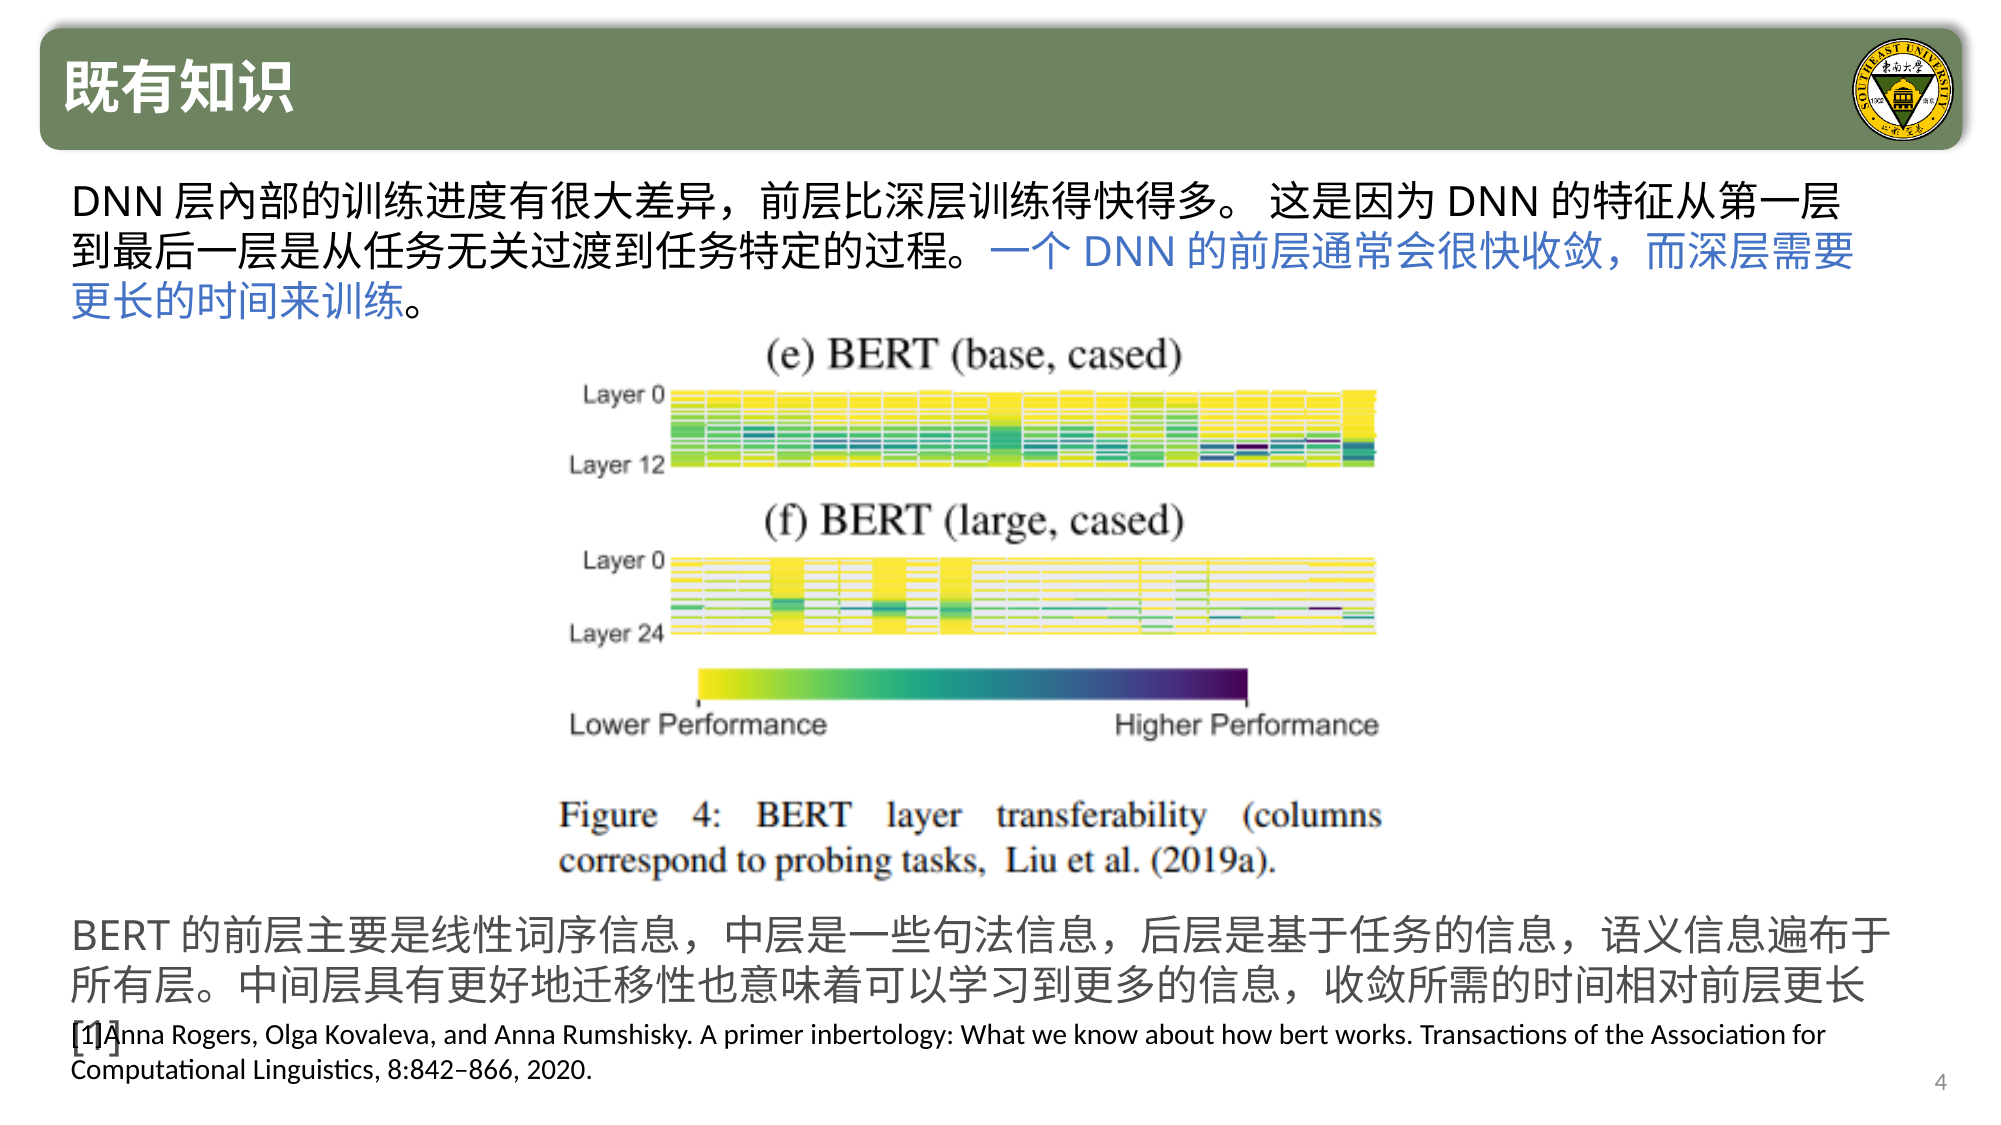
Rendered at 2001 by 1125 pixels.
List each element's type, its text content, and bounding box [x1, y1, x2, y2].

slide_number 4 [1843, 1051, 1963, 1111]
text_box BERT的前层主要是线性词序信息，中层是一些句法信息，后层是基于任务的信息，语义信息遍布于所有层。中间层具有更好地迁移性也意味着可以学习到更多的信息，收敛所需的时间相对前层更长[1] [55, 901, 1926, 1067]
text_box DNN层內部的训练进度有很大差异，前层比深层训练得快得多。 这是因为DNN的特征从第一层到最后一层是从任务无关过渡到任务特定的过程。一个DNN的前层通常会很快收敛，而深层需要更长的时间来训练。 [55, 167, 1873, 333]
list 既有知识 [47, 42, 1709, 136]
picture [547, 298, 1418, 902]
text_box [1]Anna Rogers, Olga Kovaleva, and Anna Rumshisky. A primer inbertology: What we know about how bert works. Transactions of the Association for Computational Linguistics, 8:842–866, 2020. [56, 1008, 1910, 1093]
picture [1852, 38, 1954, 141]
